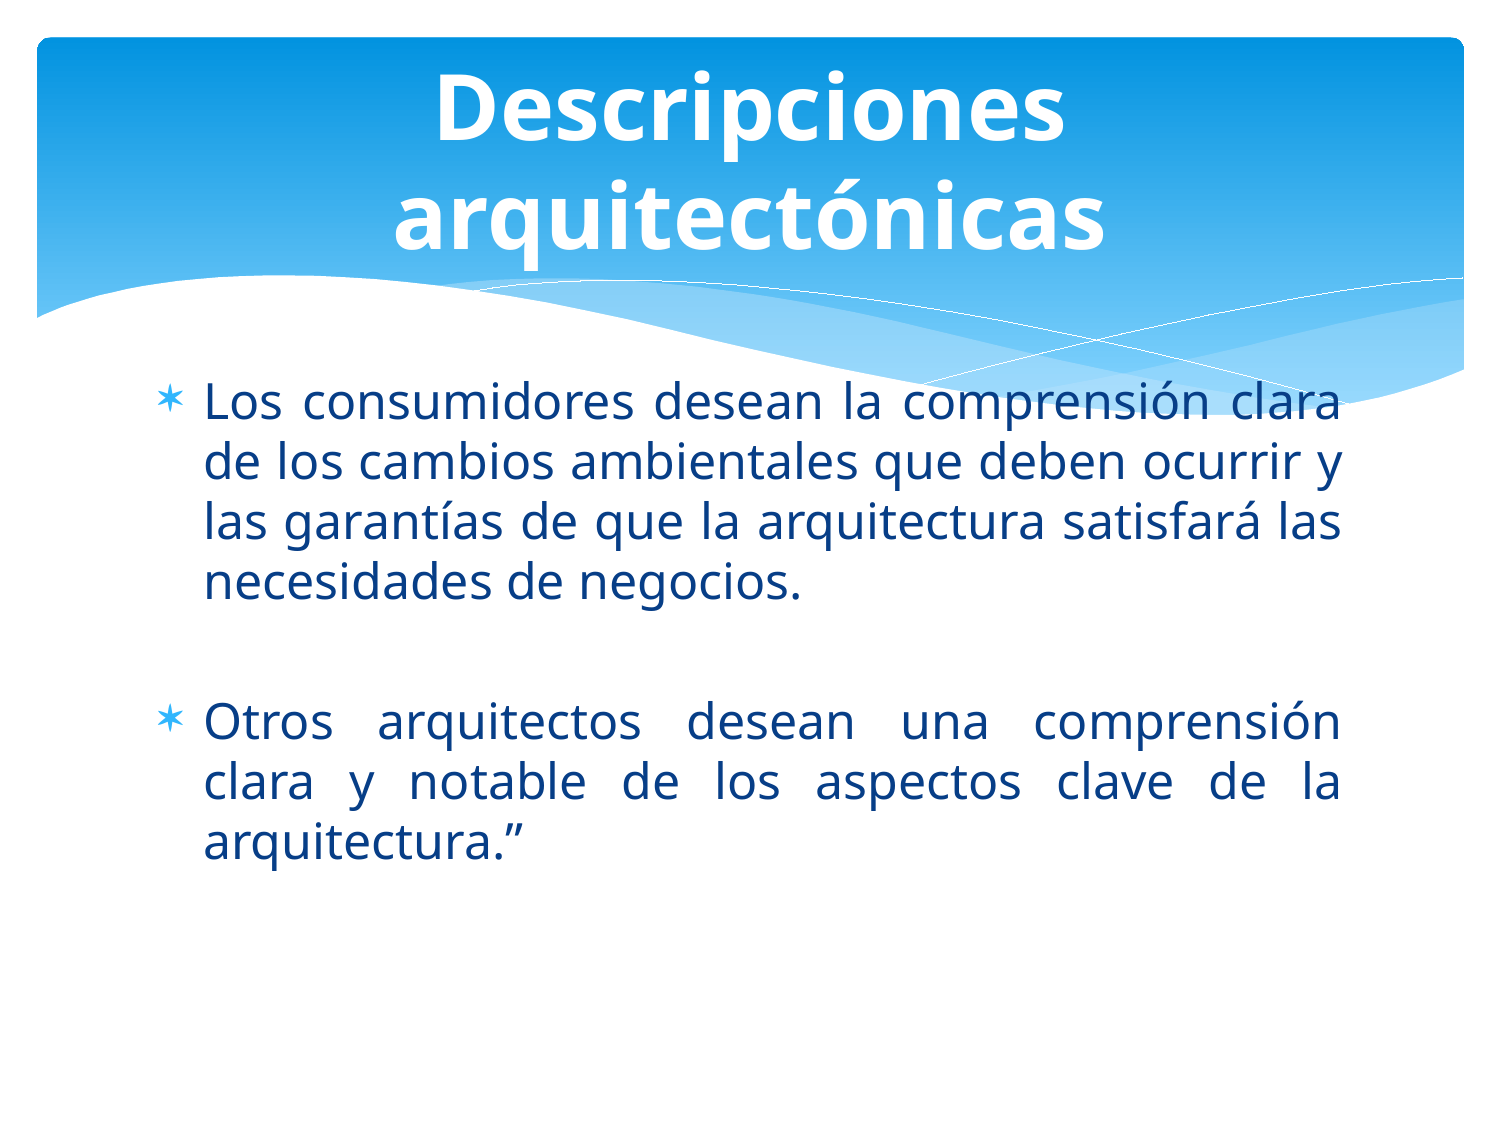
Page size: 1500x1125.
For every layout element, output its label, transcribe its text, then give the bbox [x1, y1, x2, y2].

title Descripciones arquitectónicas [75, 55, 1425, 261]
list Los consumidores desean la comprensión clara de los cambios ambientales que deben ocurrir y las garantías de que la arquitectura satisfará las necesidades de negocios. Otros arquitectos desean una comprensión clara y notable de los aspectos clave de la arquitectura.” [143, 361, 1359, 1005]
